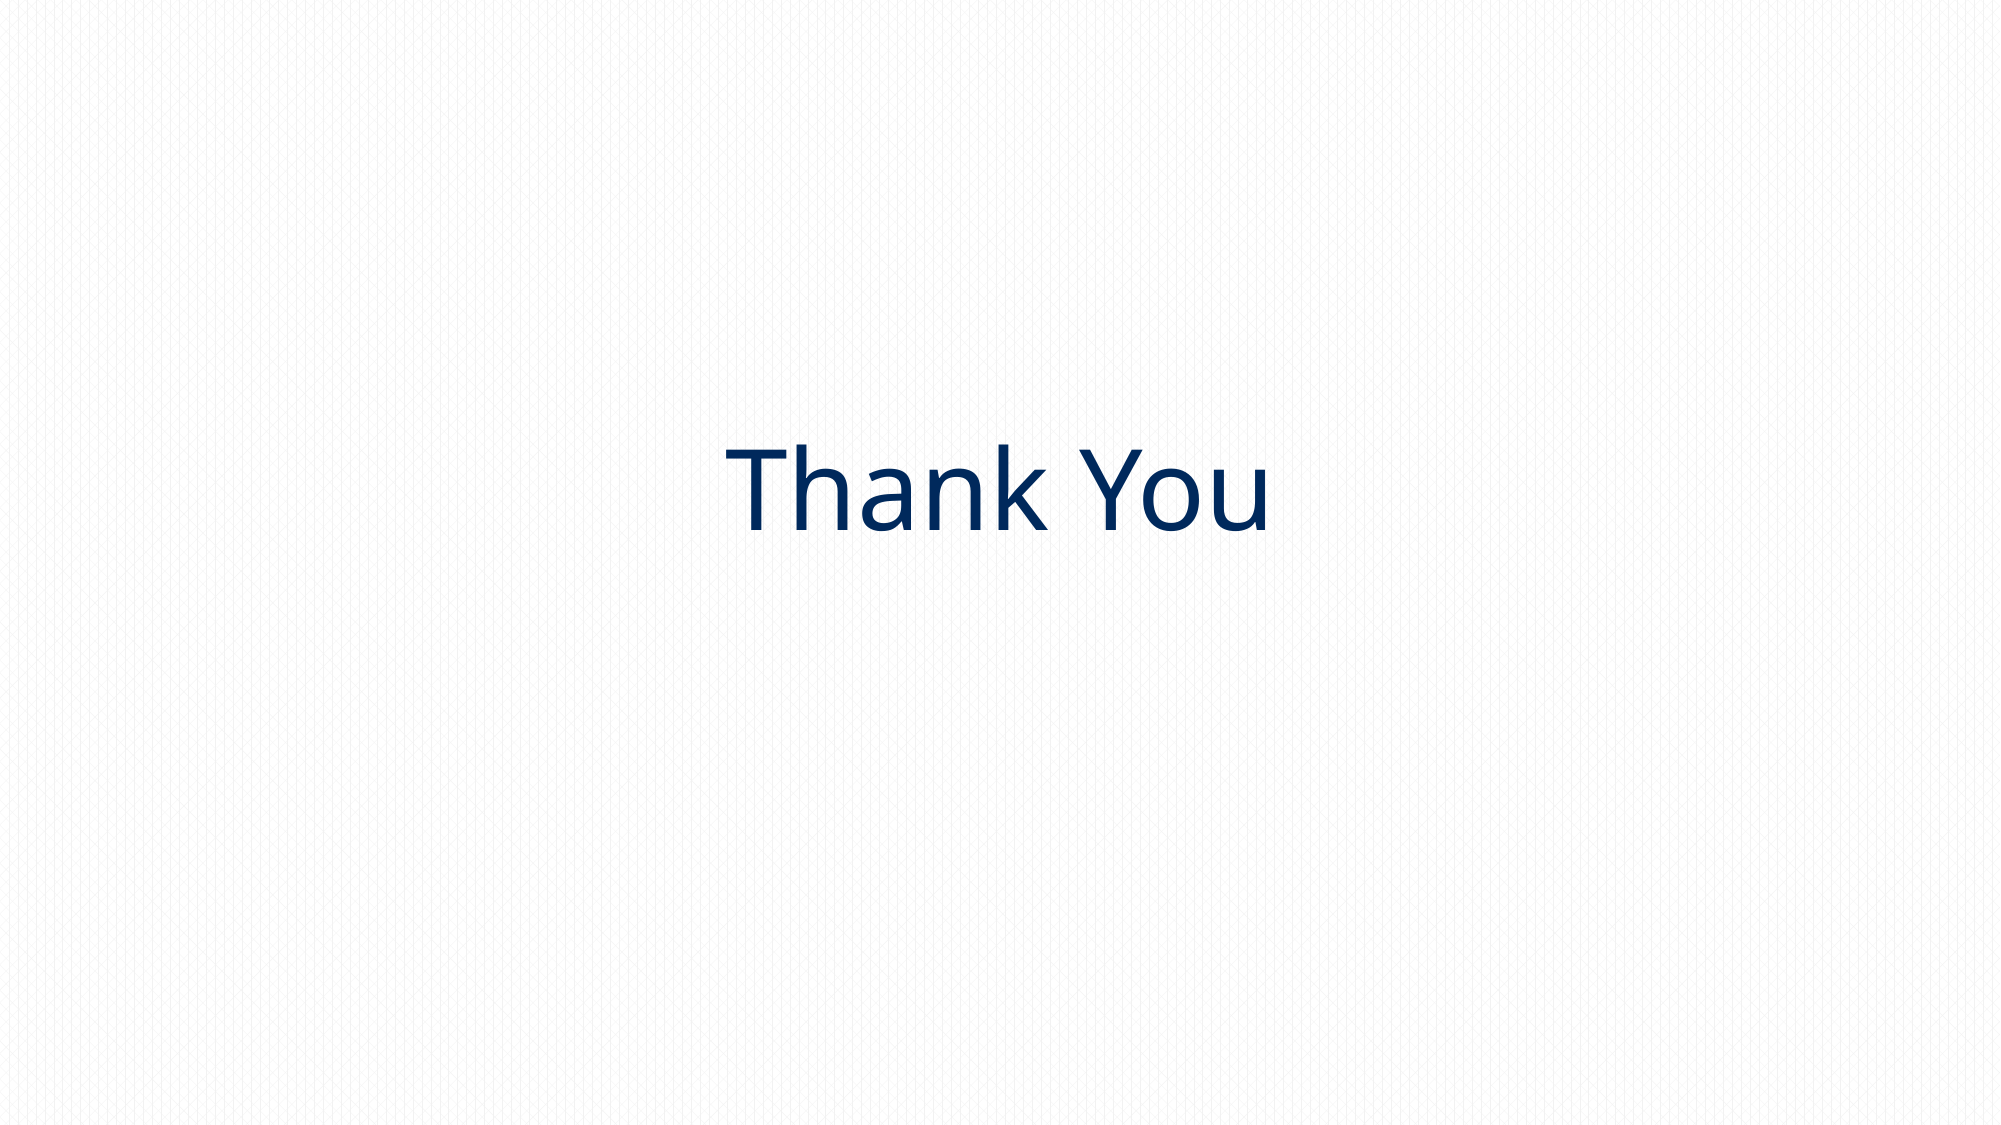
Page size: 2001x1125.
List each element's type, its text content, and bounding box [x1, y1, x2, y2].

text_box Thank You [564, 410, 1435, 561]
